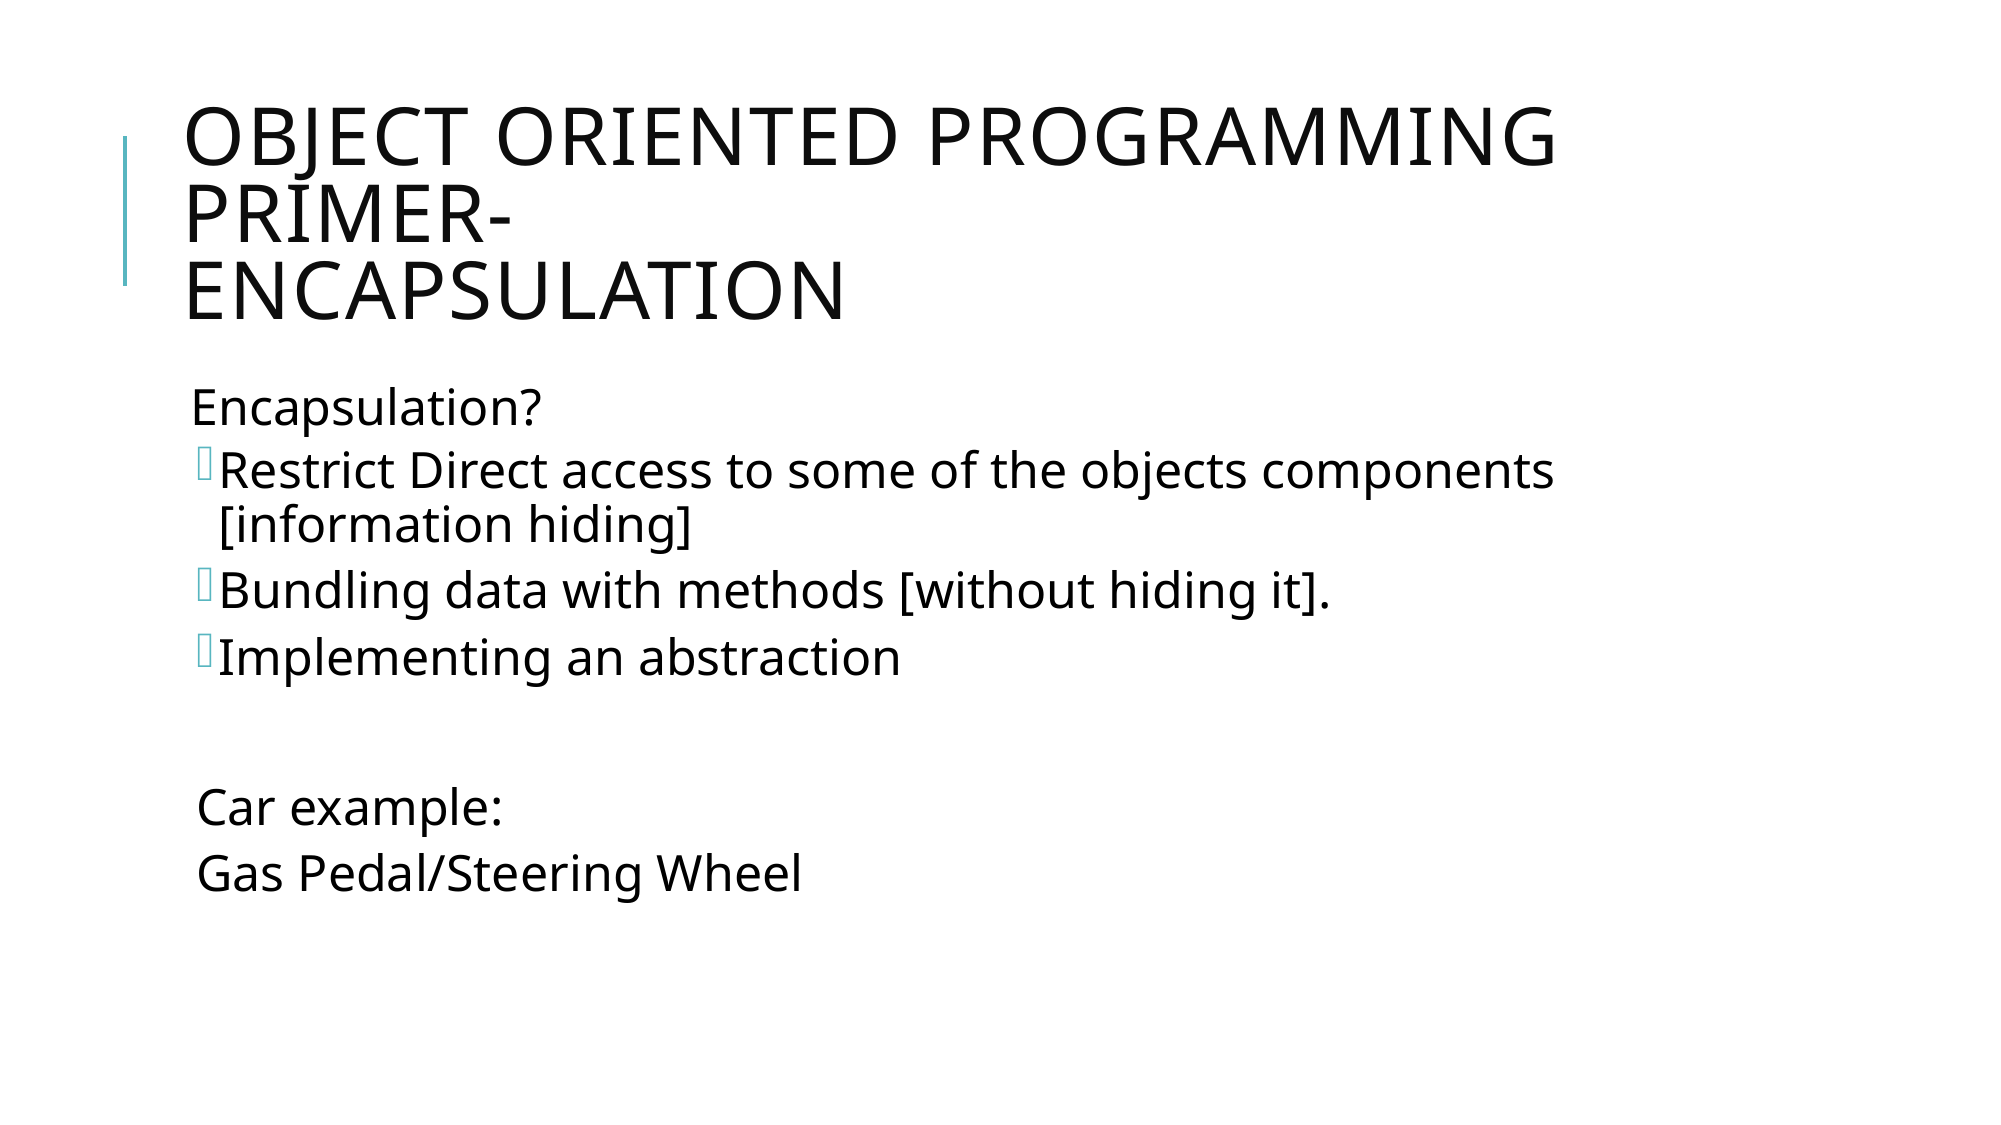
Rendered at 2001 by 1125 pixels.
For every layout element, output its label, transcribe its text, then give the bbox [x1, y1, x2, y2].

list Encapsulation? Restrict Direct access to some of the objects components [information hiding] Bundling data with methods [without hiding it]. Implementing an abstraction Car example: Gas Pedal/Steering Wheel [168, 375, 1763, 1035]
title Object oriented Programming primer- Encapsulation [168, 96, 1763, 342]
